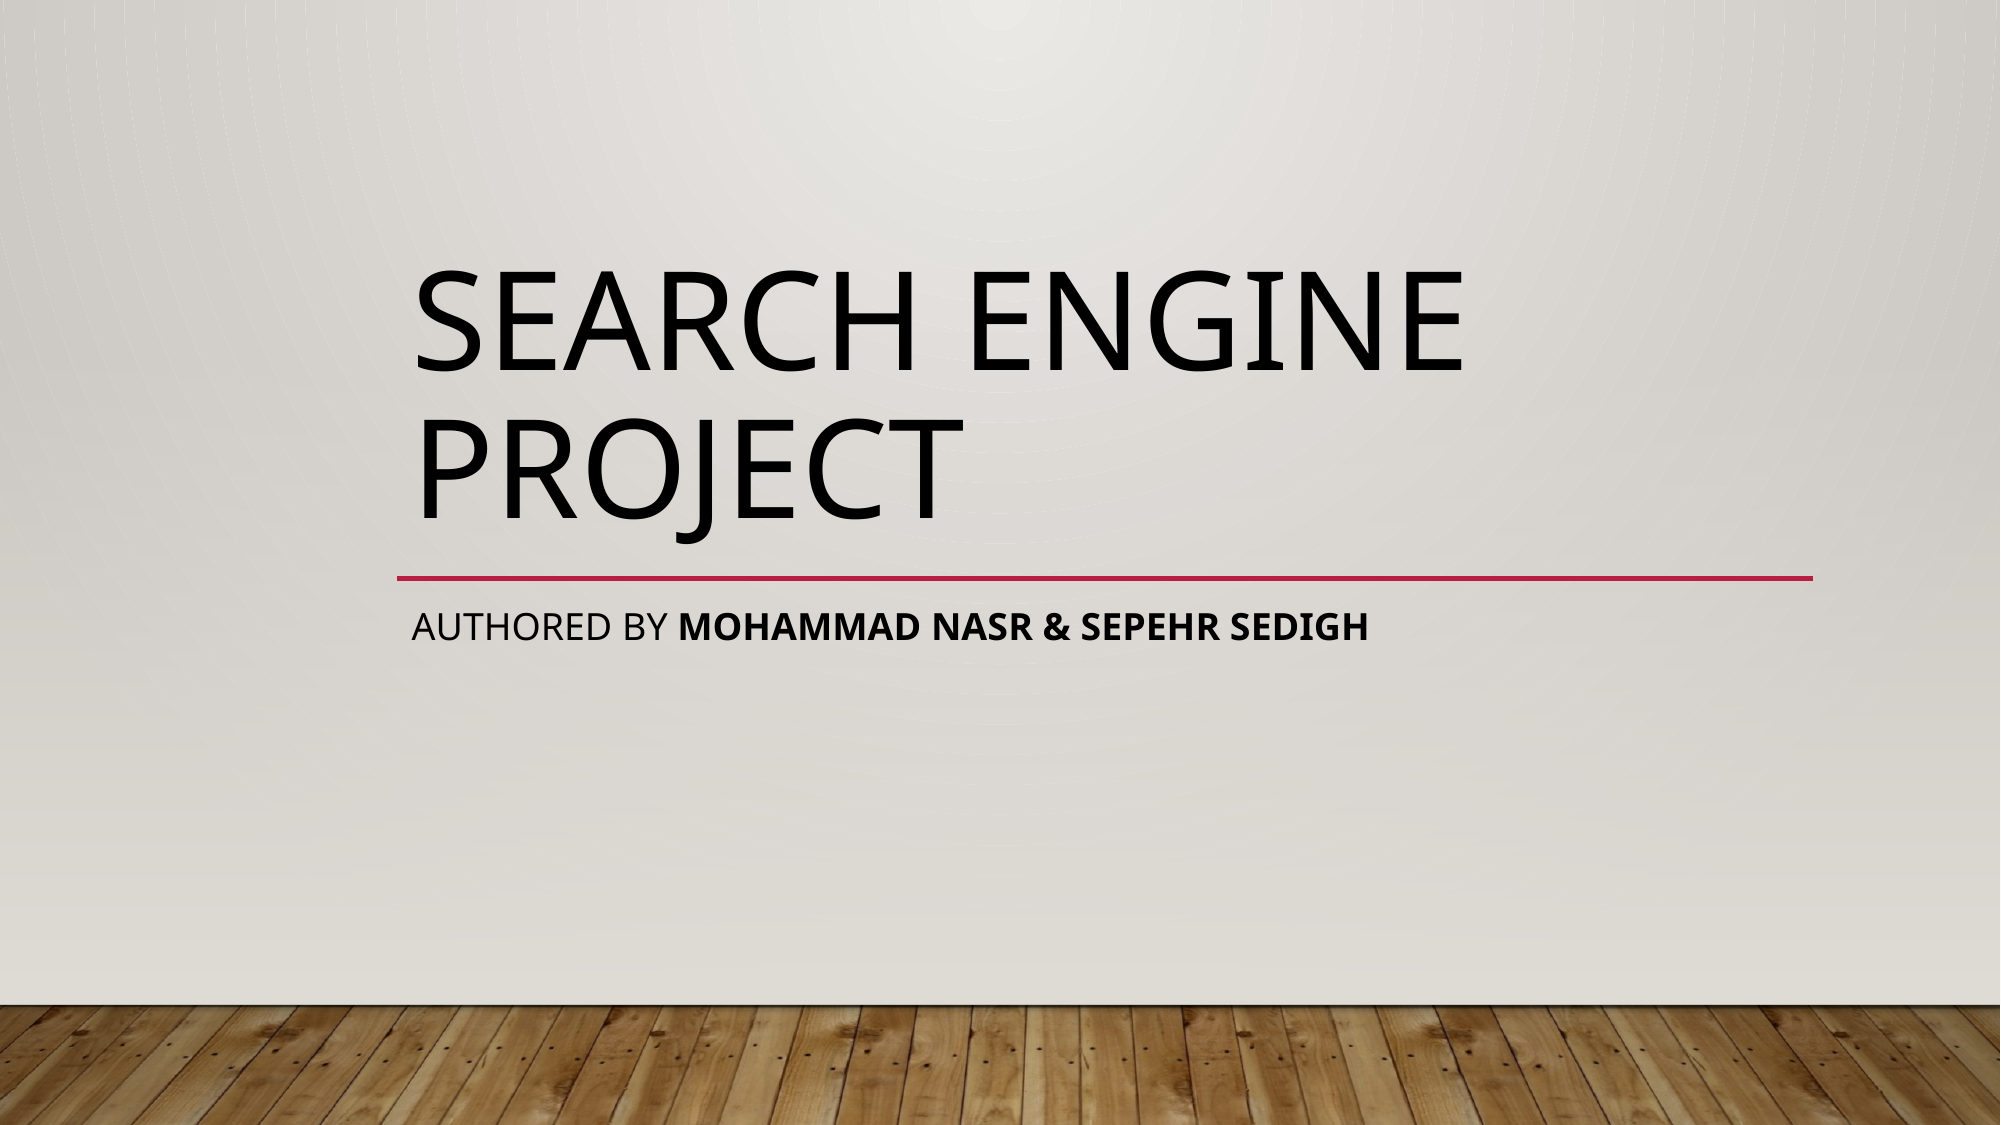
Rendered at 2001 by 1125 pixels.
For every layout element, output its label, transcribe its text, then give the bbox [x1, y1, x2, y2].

subtitle Authored by Mohammad Nasr & sepehr sedigh [396, 579, 1814, 740]
picture [0, 1005, 2000, 1125]
title Search Engine PROJECT [396, 131, 1814, 549]
